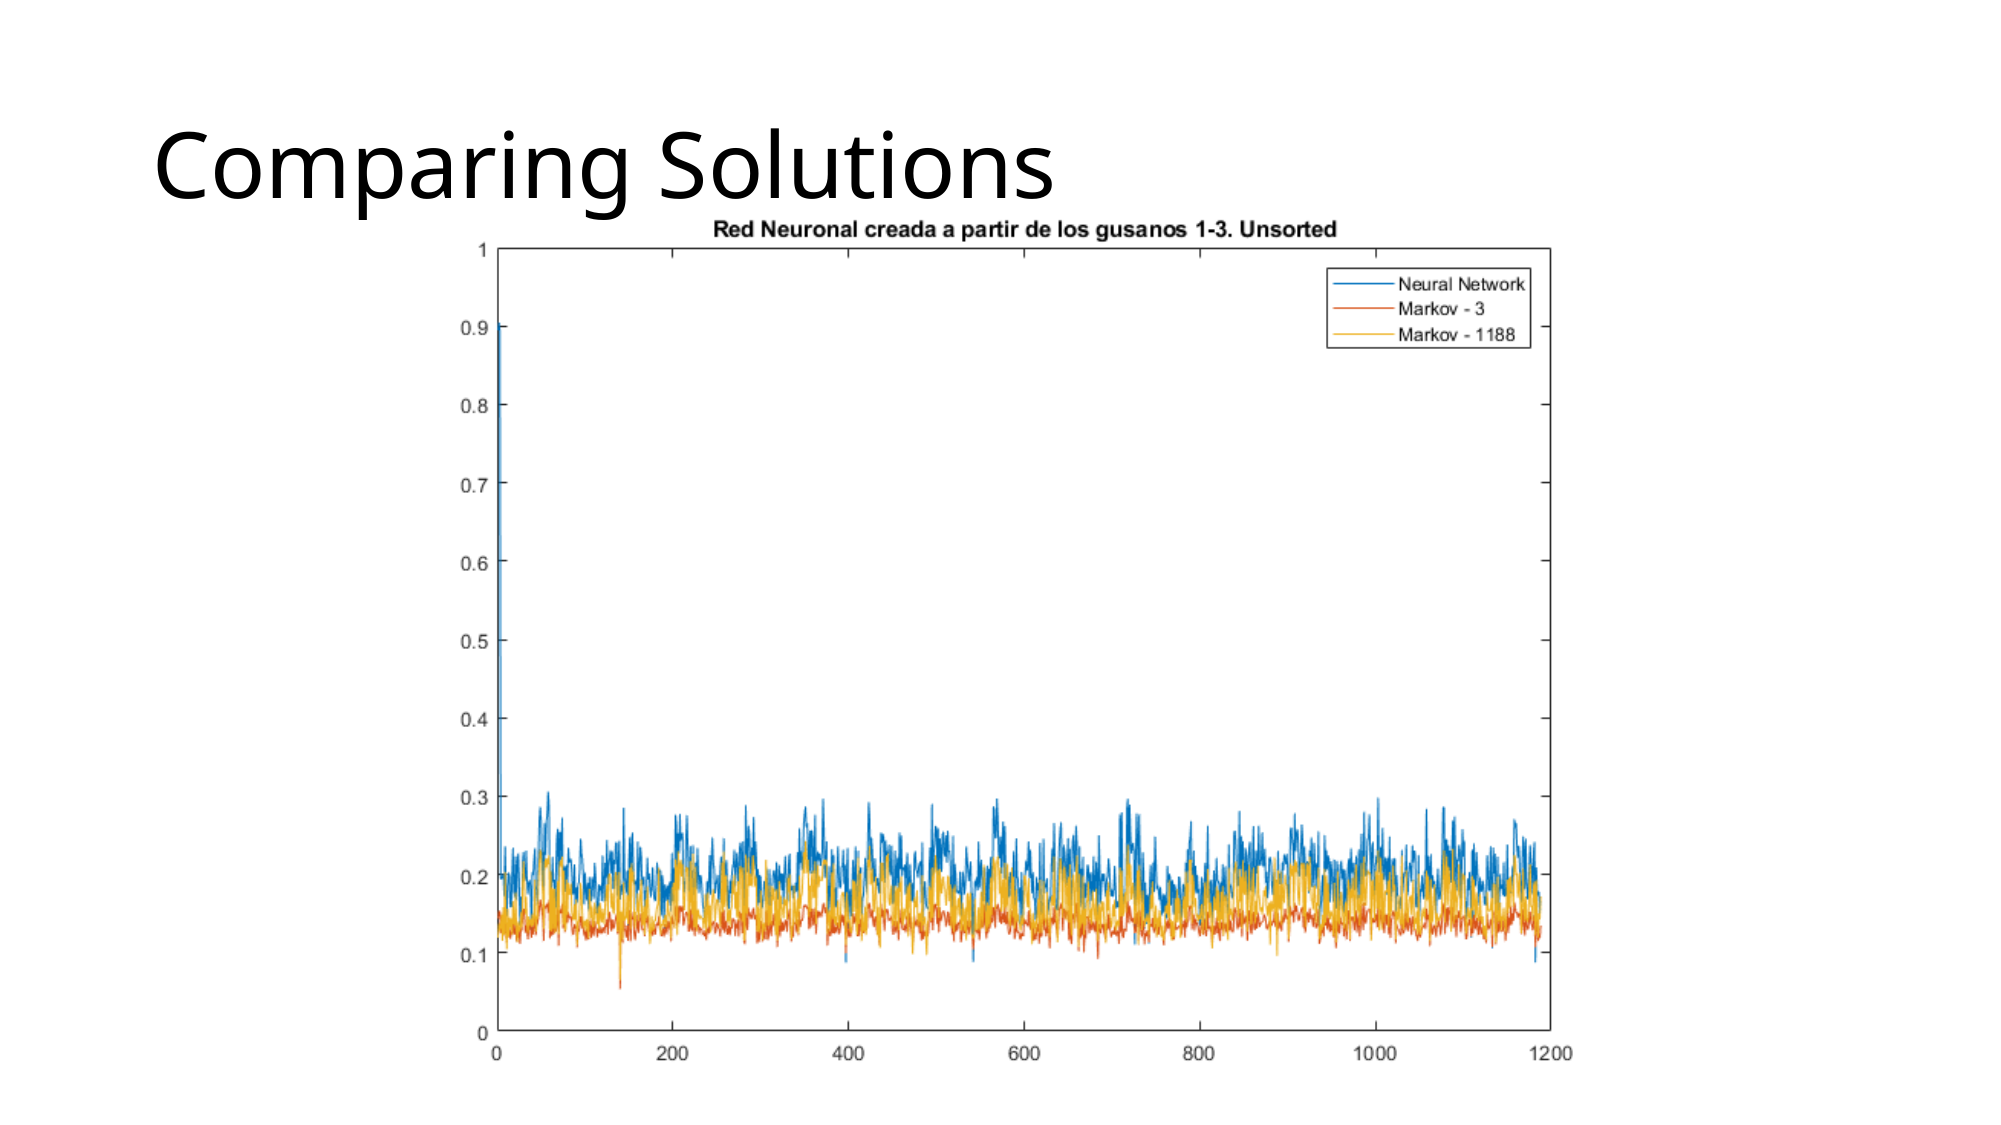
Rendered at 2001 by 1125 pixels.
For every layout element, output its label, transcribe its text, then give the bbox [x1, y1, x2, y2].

title Comparing Solutions [137, 59, 1863, 278]
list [320, 176, 1680, 1125]
